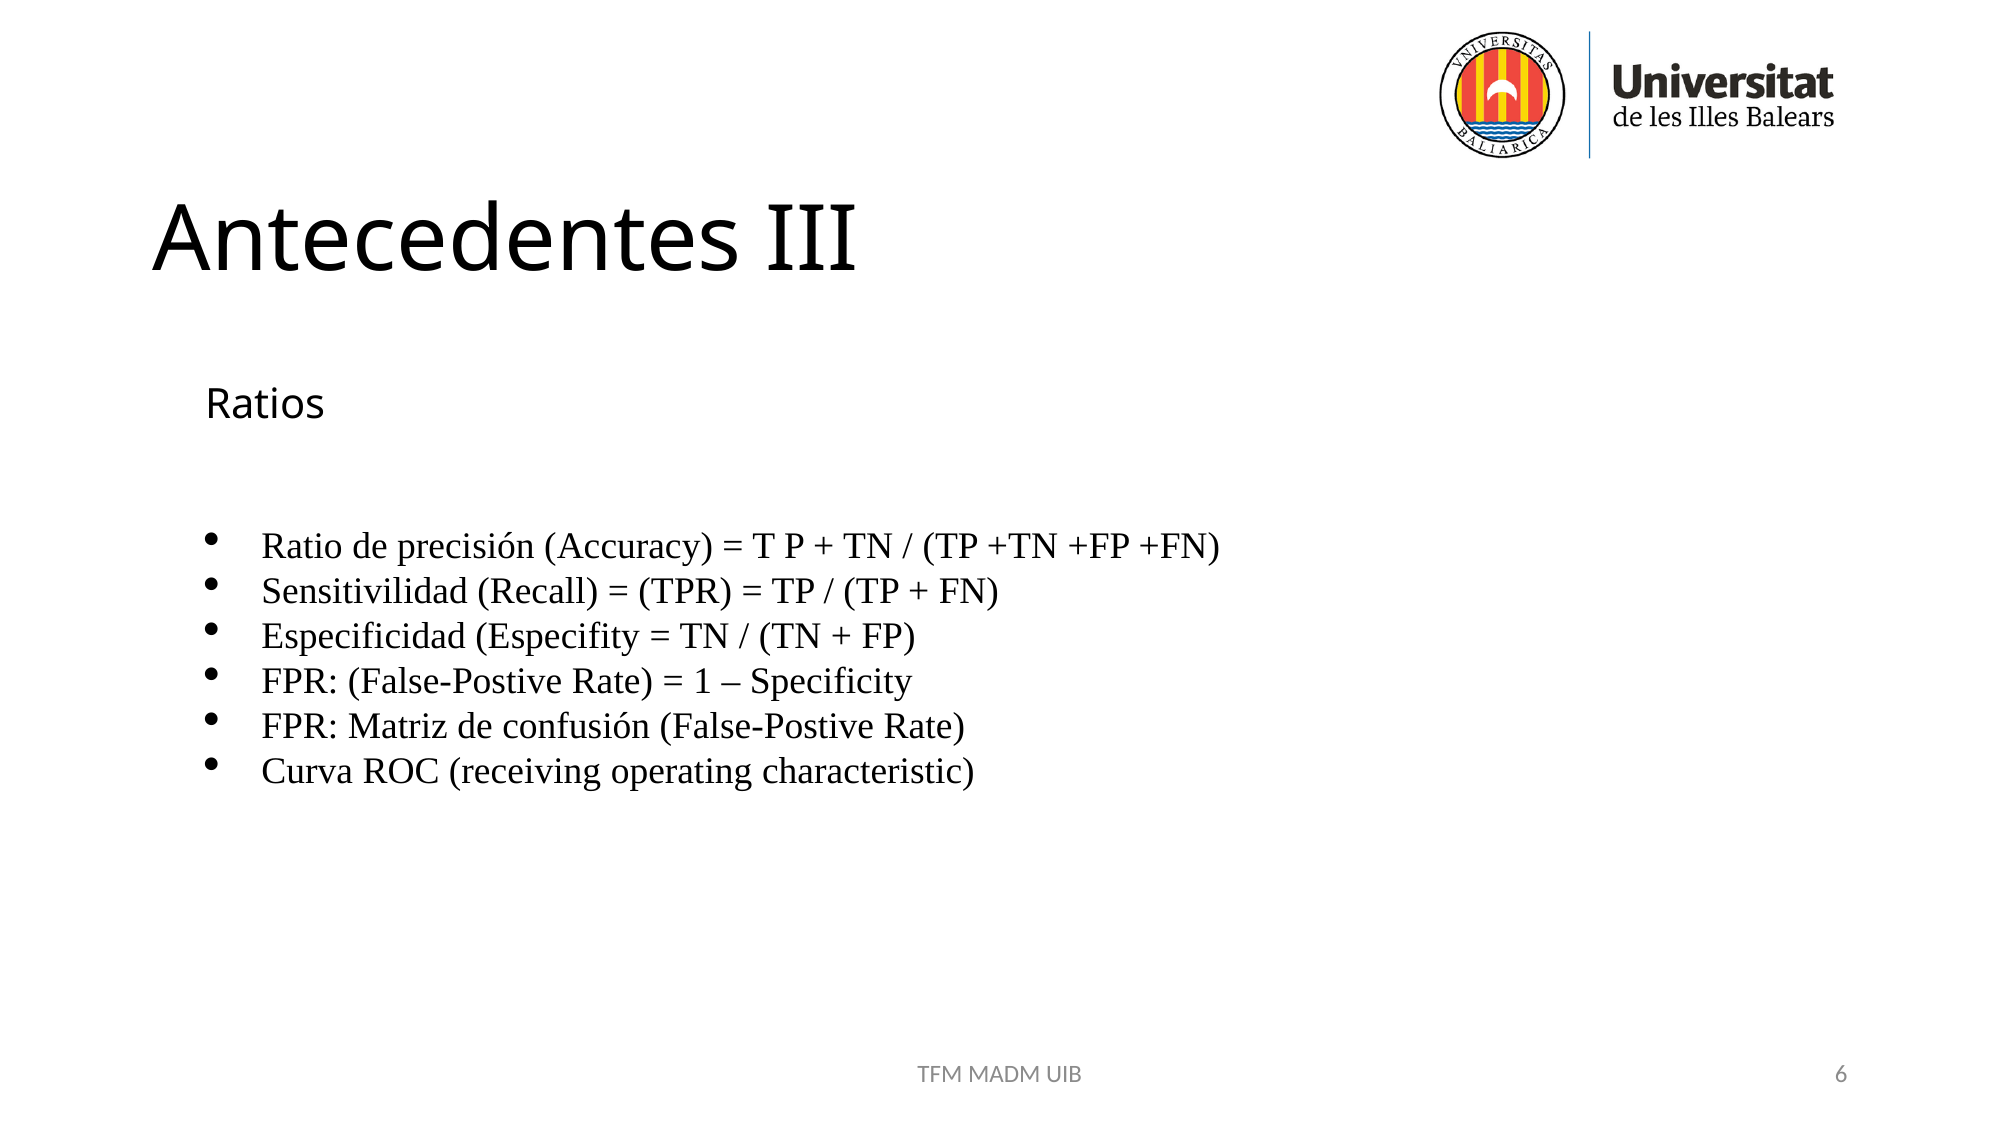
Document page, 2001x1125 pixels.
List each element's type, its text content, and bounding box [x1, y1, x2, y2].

footer TFM MADM UIB [662, 1042, 1338, 1103]
picture [1437, 20, 1838, 169]
text_box Ratios Ratio de precisión (Accuracy) = T P + TN / (TP +TN +FP +FN) Sensitivilidad (Recall) = (TPR) = TP / (TP + FN) Especificidad (Especifity = TN / (TN + FP) FPR: (False-Postive Rate) = 1 – Specificity FPR: Matriz de confusión (False-Postive Rate) Curva ROC (receiving operating characteristic) [190, 369, 1804, 1125]
title Antecedentes III [137, 167, 1017, 315]
slide_number 6 [1804, 1042, 1863, 1103]
